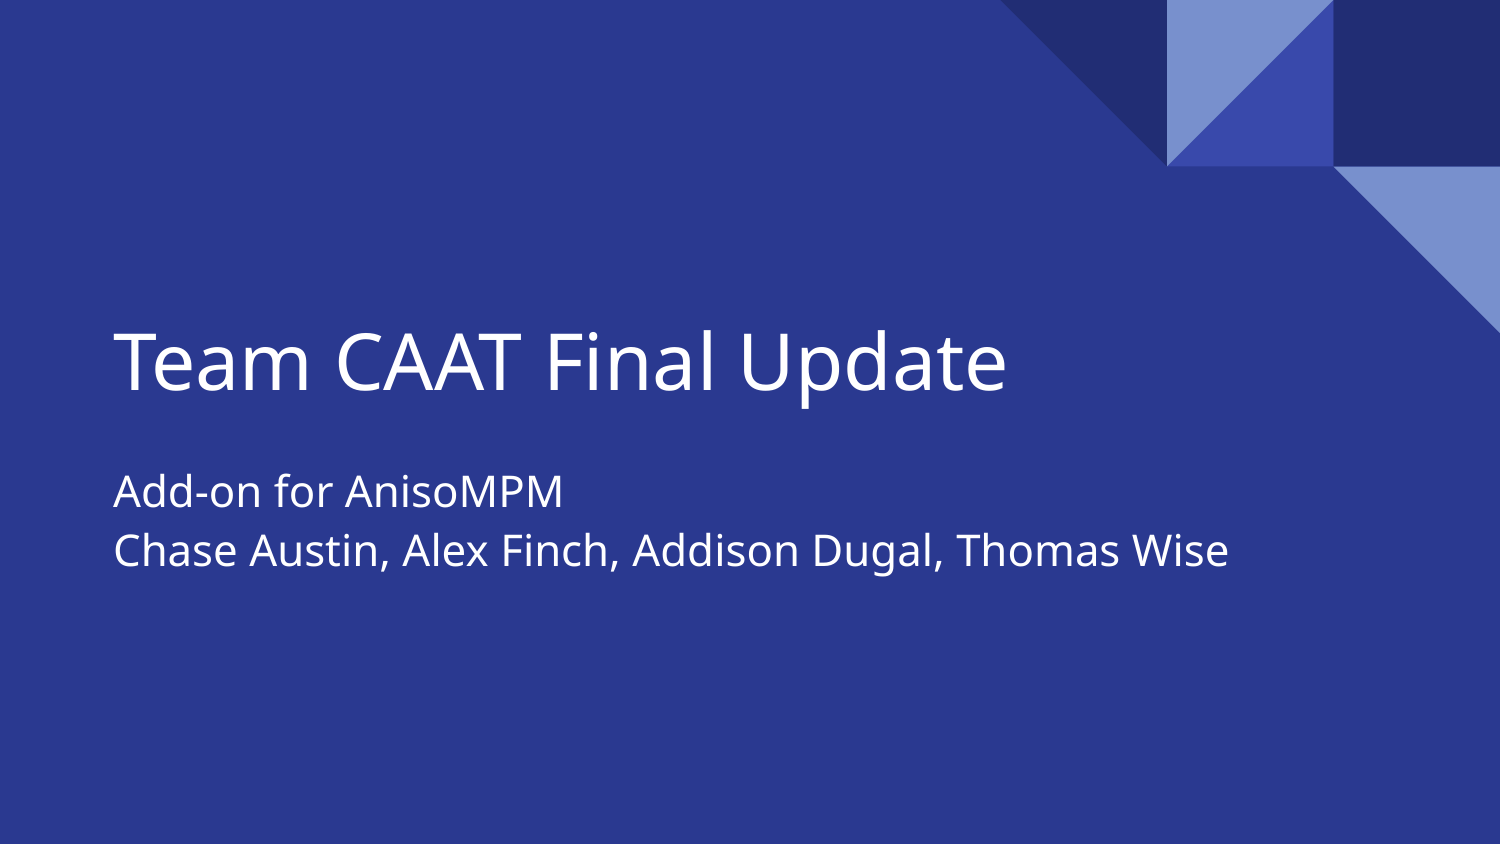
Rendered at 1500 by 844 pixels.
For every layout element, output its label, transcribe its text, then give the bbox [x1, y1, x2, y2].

subtitle Add-on for AnisoMPM Chase Austin, Alex Finch, Addison Dugal, Thomas Wise [98, 445, 1447, 699]
title Team CAAT Final Update [98, 291, 1447, 429]
